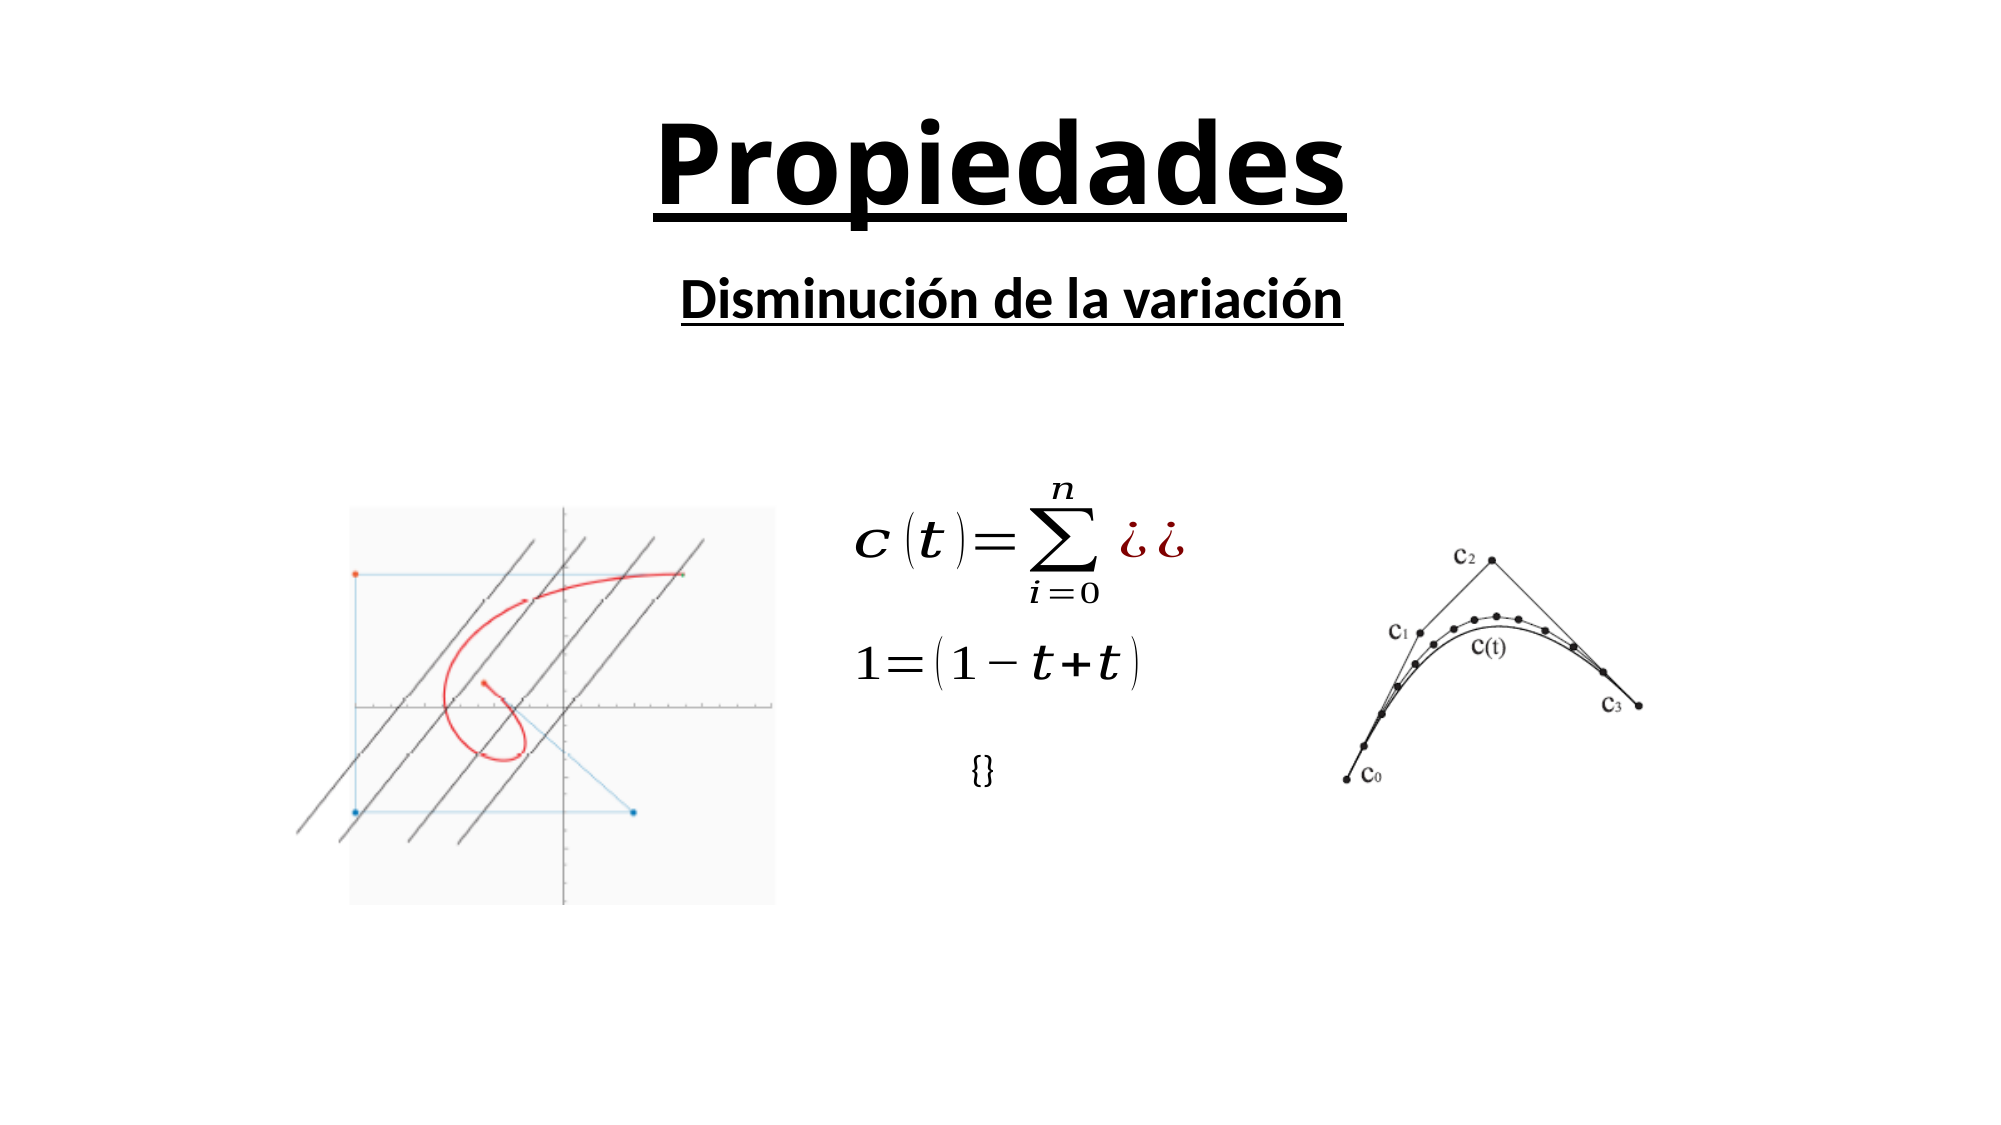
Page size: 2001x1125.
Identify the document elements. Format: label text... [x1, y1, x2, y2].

title Propiedades [137, 59, 1863, 278]
picture [228, 483, 854, 905]
picture [1268, 521, 1687, 800]
text_box Disminución de la variación [284, 253, 1741, 338]
